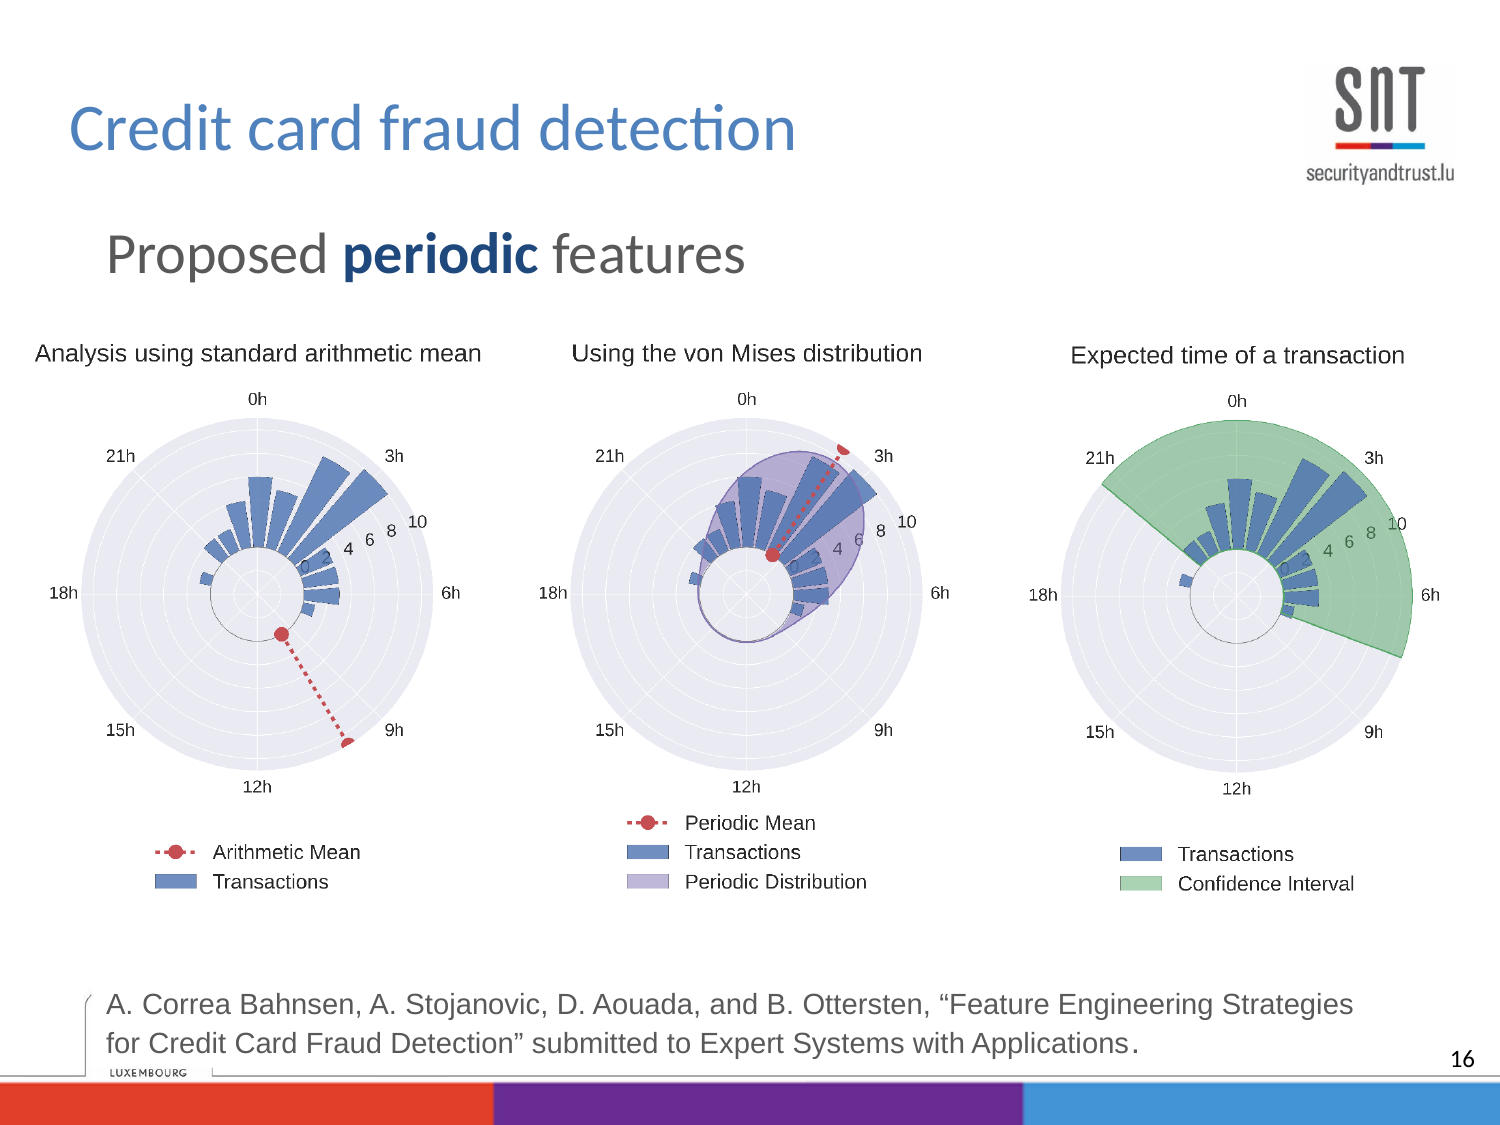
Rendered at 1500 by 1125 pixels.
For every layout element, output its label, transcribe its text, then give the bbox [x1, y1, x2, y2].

text_box Proposed periodic features A. Correa Bahnsen, A. Stojanovic, D. Aouada, and B. Ottersten, “Feature Engineering Strategies for Credit Card Fraud Detection” submitted to Expert Systems with Applications. [91, 914, 1409, 1068]
picture [29, 337, 1445, 908]
text_box Proposed periodic features A. Correa Bahnsen, A. Stojanovic, D. Aouada, and B. Ottersten, “Feature Engineering Strategies for Credit Card Fraud Detection” submitted to Expert Systems with Applications. [91, 208, 1409, 338]
picture [1306, 66, 1454, 185]
slide_number 16 [1435, 1035, 1500, 1095]
text_box Credit card fraud detection [54, 76, 813, 172]
picture [0, 984, 1500, 1125]
